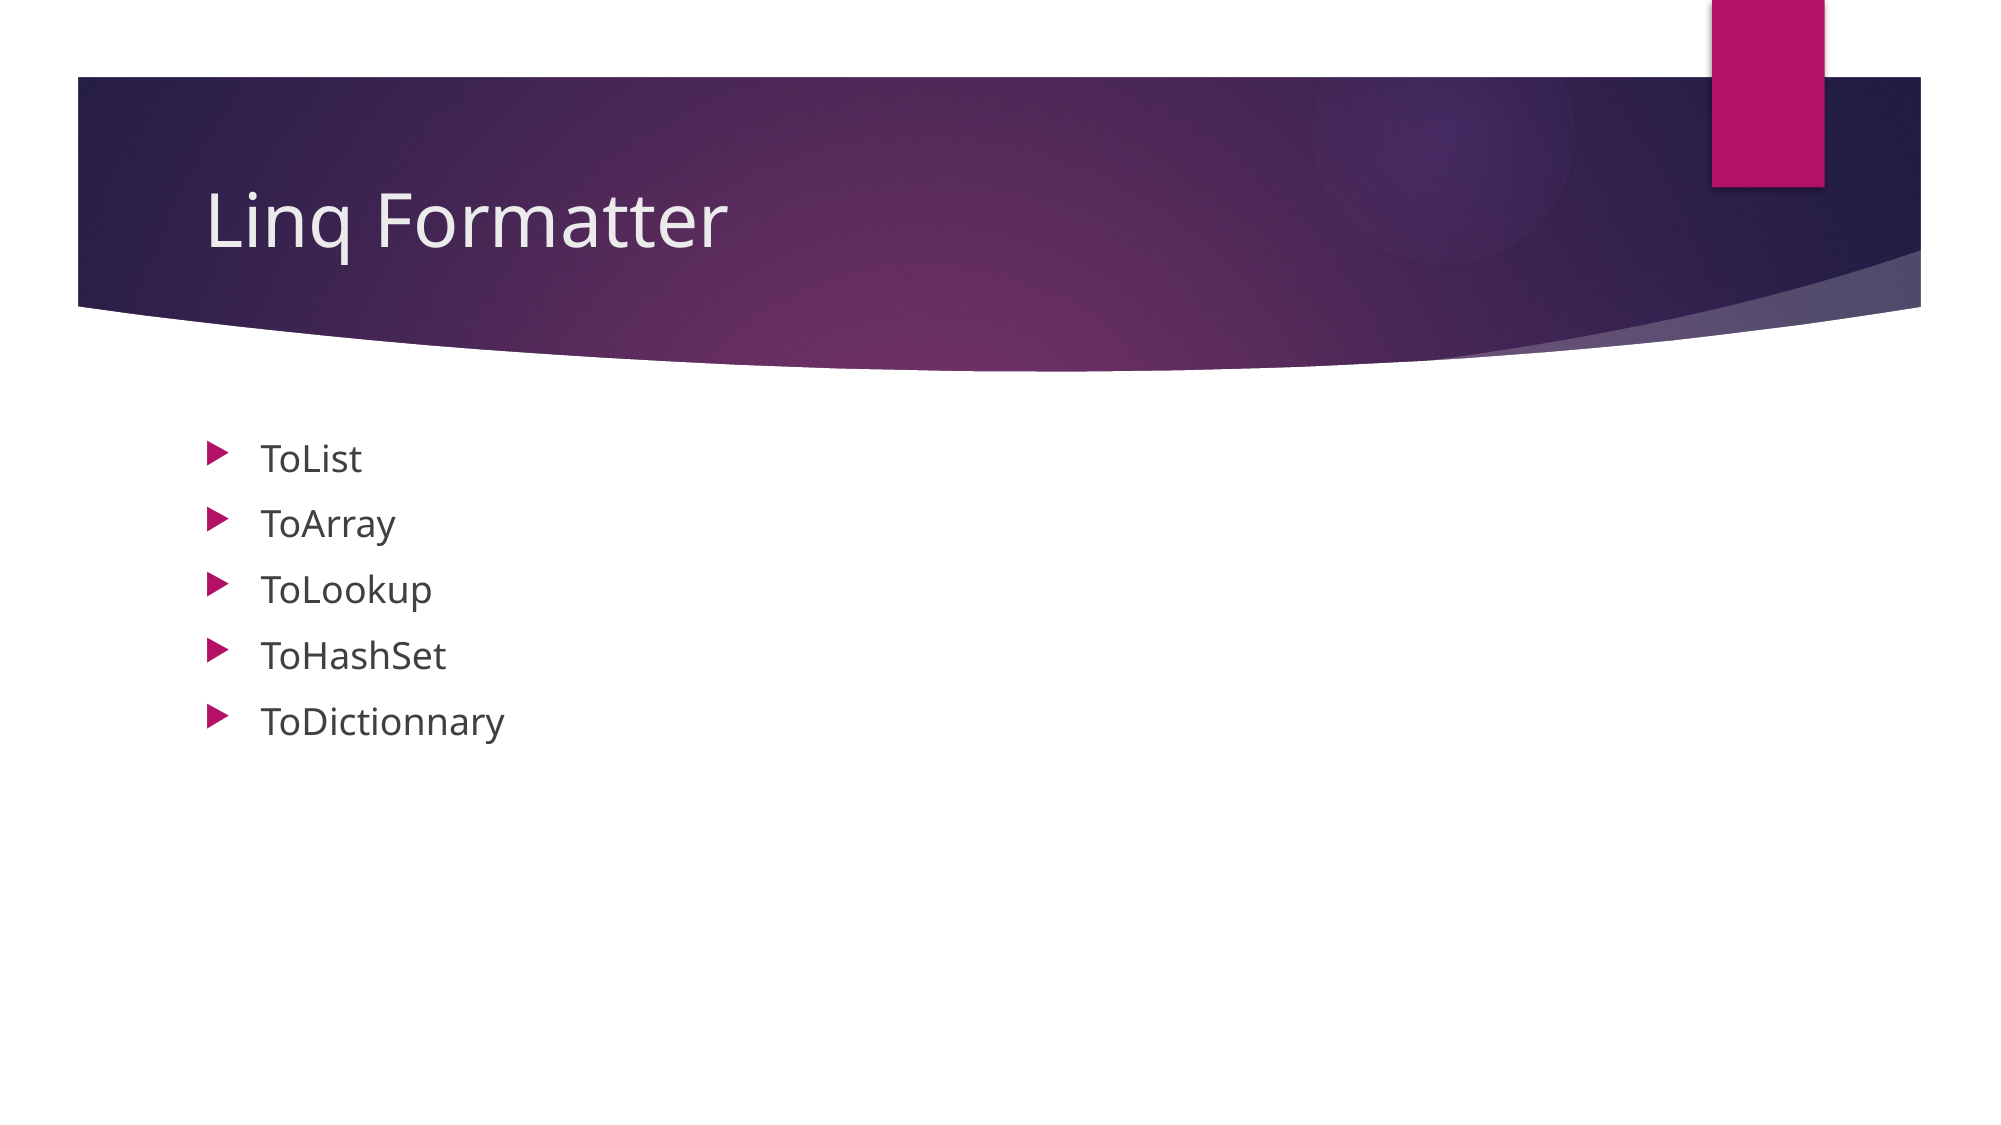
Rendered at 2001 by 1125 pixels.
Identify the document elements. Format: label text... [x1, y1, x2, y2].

list ToList ToArray ToLookup ToHashSet ToDictionnary [189, 427, 1638, 988]
title Linq Formatter [189, 159, 1627, 276]
